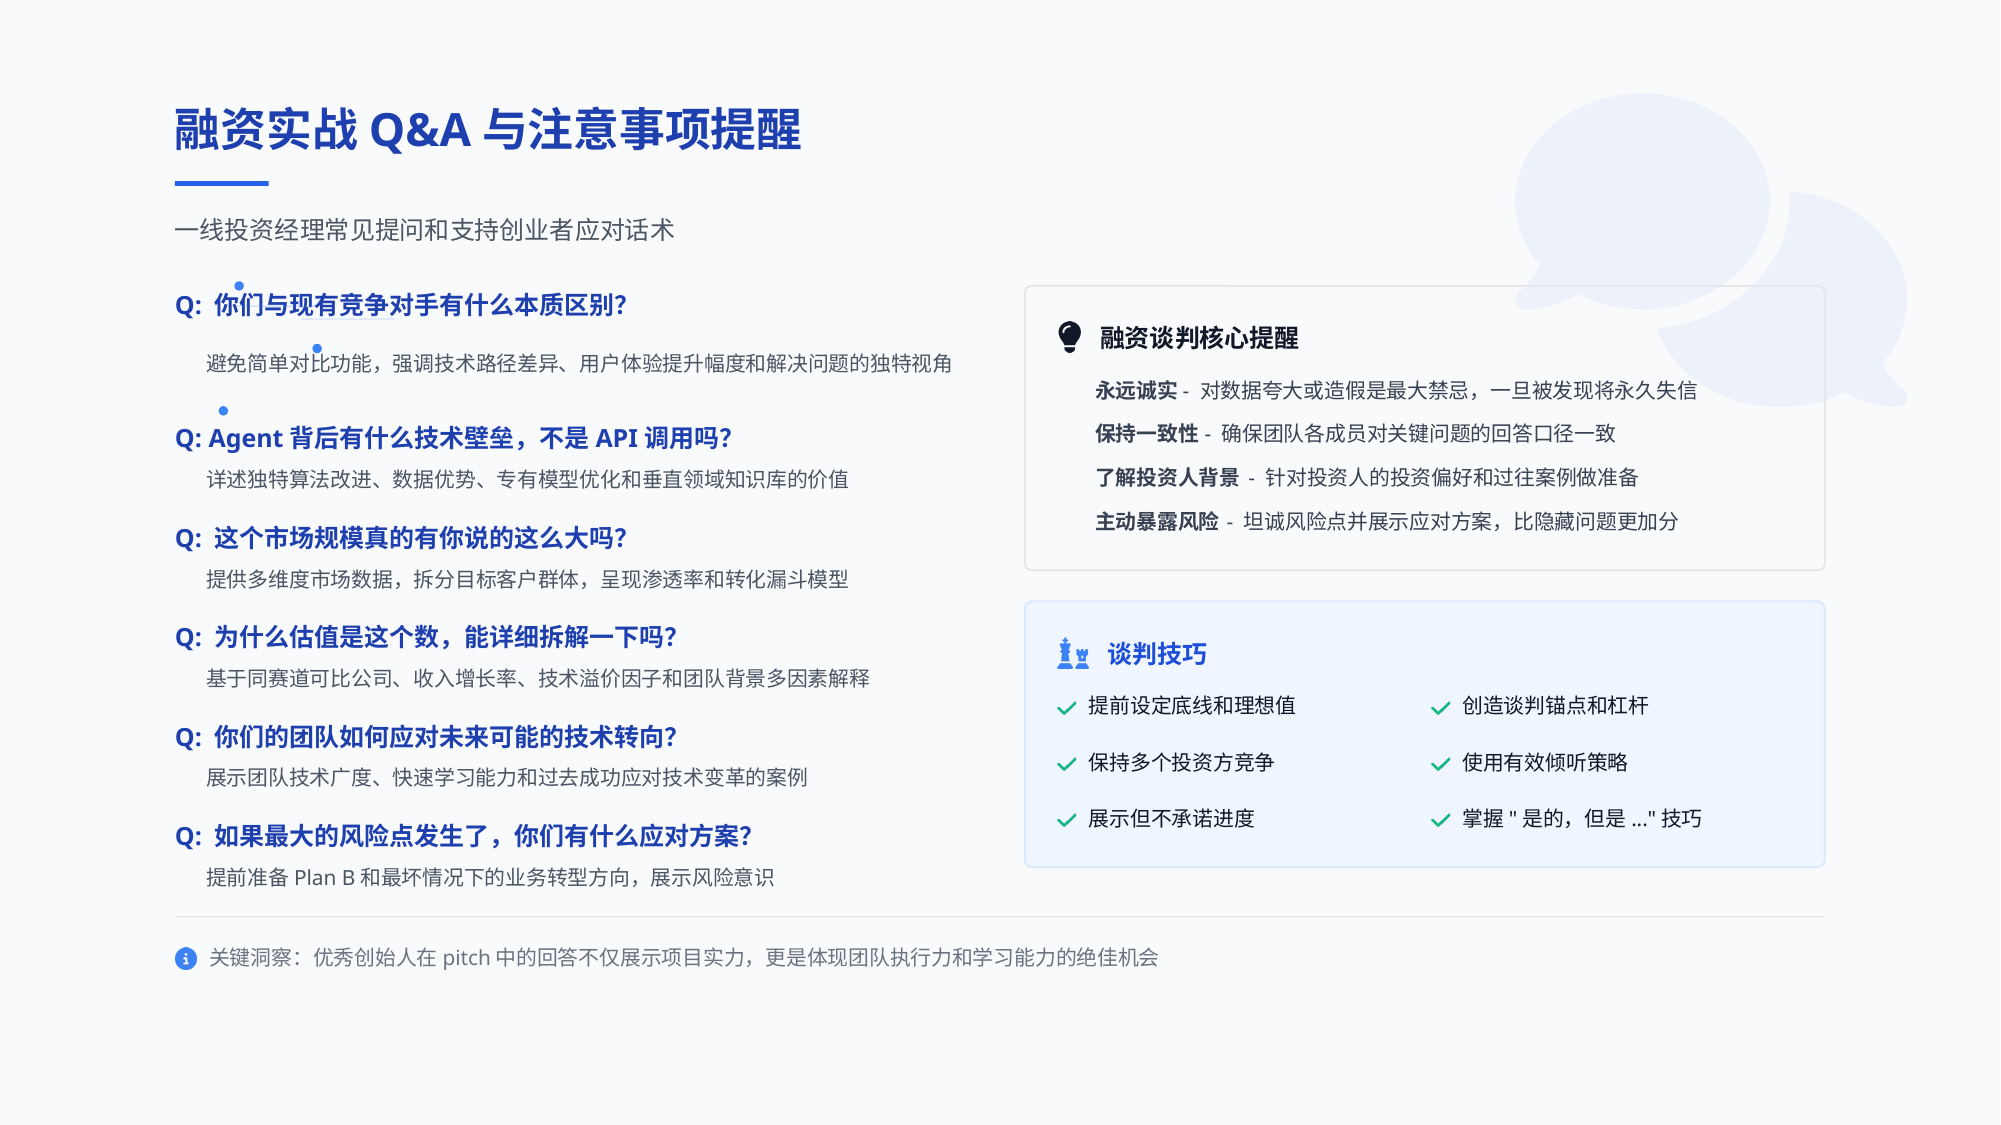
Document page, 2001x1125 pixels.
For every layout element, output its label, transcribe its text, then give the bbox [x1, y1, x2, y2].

text_box 提前准备Plan B和最坏情况下的业务转型方向，展示风险意识 [206, 863, 831, 891]
text_box 融资实战Q&A与注意事项提醒 [174, 100, 829, 157]
text_box [234, 281, 244, 291]
picture [1057, 321, 1082, 354]
text_box 保持多个投资方竞争 [1088, 748, 1303, 776]
text_box 展示团队技术广度、快速学习能力和过去成功应对技术变革的案例 [206, 764, 877, 791]
text_box 永远诚实 [1095, 376, 1182, 404]
text_box [312, 343, 322, 354]
text_box - 坦诚风险点并展示应对方案，比隐藏问题更加分 [1226, 507, 1720, 535]
picture [1431, 753, 1451, 776]
text_box 主动暴露风险 [1095, 507, 1226, 535]
text_box 展示但不承诺进度 [1088, 804, 1281, 832]
picture [1057, 637, 1089, 669]
text_box 创造谈判锚点和杠杆 [1462, 692, 1676, 719]
picture [175, 947, 197, 970]
text_box 使用有效倾听策略 [1462, 748, 1654, 776]
text_box Q: 你们与现有竞争对手有什么本质区别？ [174, 289, 654, 321]
picture [1057, 809, 1077, 832]
text_box 融资谈判核心提醒 [1099, 321, 1321, 354]
picture [1057, 753, 1077, 776]
text_box 详述独特算法改进、数据优势、专有模型优化和垂直领域知识库的价值 [206, 465, 922, 493]
text_box 了解投资人背景 [1095, 464, 1248, 491]
text_box [218, 406, 229, 416]
picture [1057, 696, 1077, 719]
text_box Q: 为什么估值是这个数，能详细拆解一下吗？ [175, 621, 704, 653]
text_box Q: 这个市场规模真的有你说的这么大吗？ [174, 521, 654, 553]
text_box - 针对投资人的投资偏好和过往案例做准备 [1248, 464, 1676, 491]
text_box 掌握"是的，但是..."技巧 [1462, 804, 1714, 832]
text_box 谈判技巧 [1107, 637, 1229, 669]
text_box [0, 0, 2000, 1125]
text_box 关键洞察：优秀创始人在pitch中的回答不仅展示项目实力，更是体现团队执行力和学习能力的绝佳机会 [209, 944, 1218, 971]
text_box - 确保团队各成员对关键问题的回答口径一致 [1204, 420, 1654, 447]
text_box 提前设定底线和理想值 [1088, 692, 1325, 719]
text_box [174, 181, 269, 186]
text_box [1024, 601, 1825, 868]
text_box 基于同赛道可比公司、收入增长率、技术溢价因子和团队背景多因素解释 [206, 664, 944, 692]
picture [1431, 696, 1451, 719]
text_box - 对数据夸大或造假是最大禁忌，一旦被发现将永久失信 [1182, 376, 1515, 404]
text_box 提供多维度市场数据，拆分目标客户群体，呈现渗透率和转化漏斗模型 [206, 565, 922, 592]
text_box [1024, 285, 1825, 571]
picture [1431, 809, 1451, 832]
text_box 一线投资经理常见提问和支持创业者应对话术 [175, 214, 696, 246]
text_box 避免简单对比功能，强调技术路径差异、用户体验提升幅度和解决问题的独特视角 [206, 332, 966, 394]
text_box Q: 你们的团队如何应对未来可能的技术转向？ [175, 720, 704, 752]
text_box Q: Agent背后有什么技术壁垒，不是API调用吗？ [174, 422, 743, 454]
text_box Q: 如果最大的风险点发生了，你们有什么应对方案？ [175, 819, 779, 852]
text_box 保持一致性 [1095, 420, 1204, 447]
picture [1515, 93, 1907, 407]
